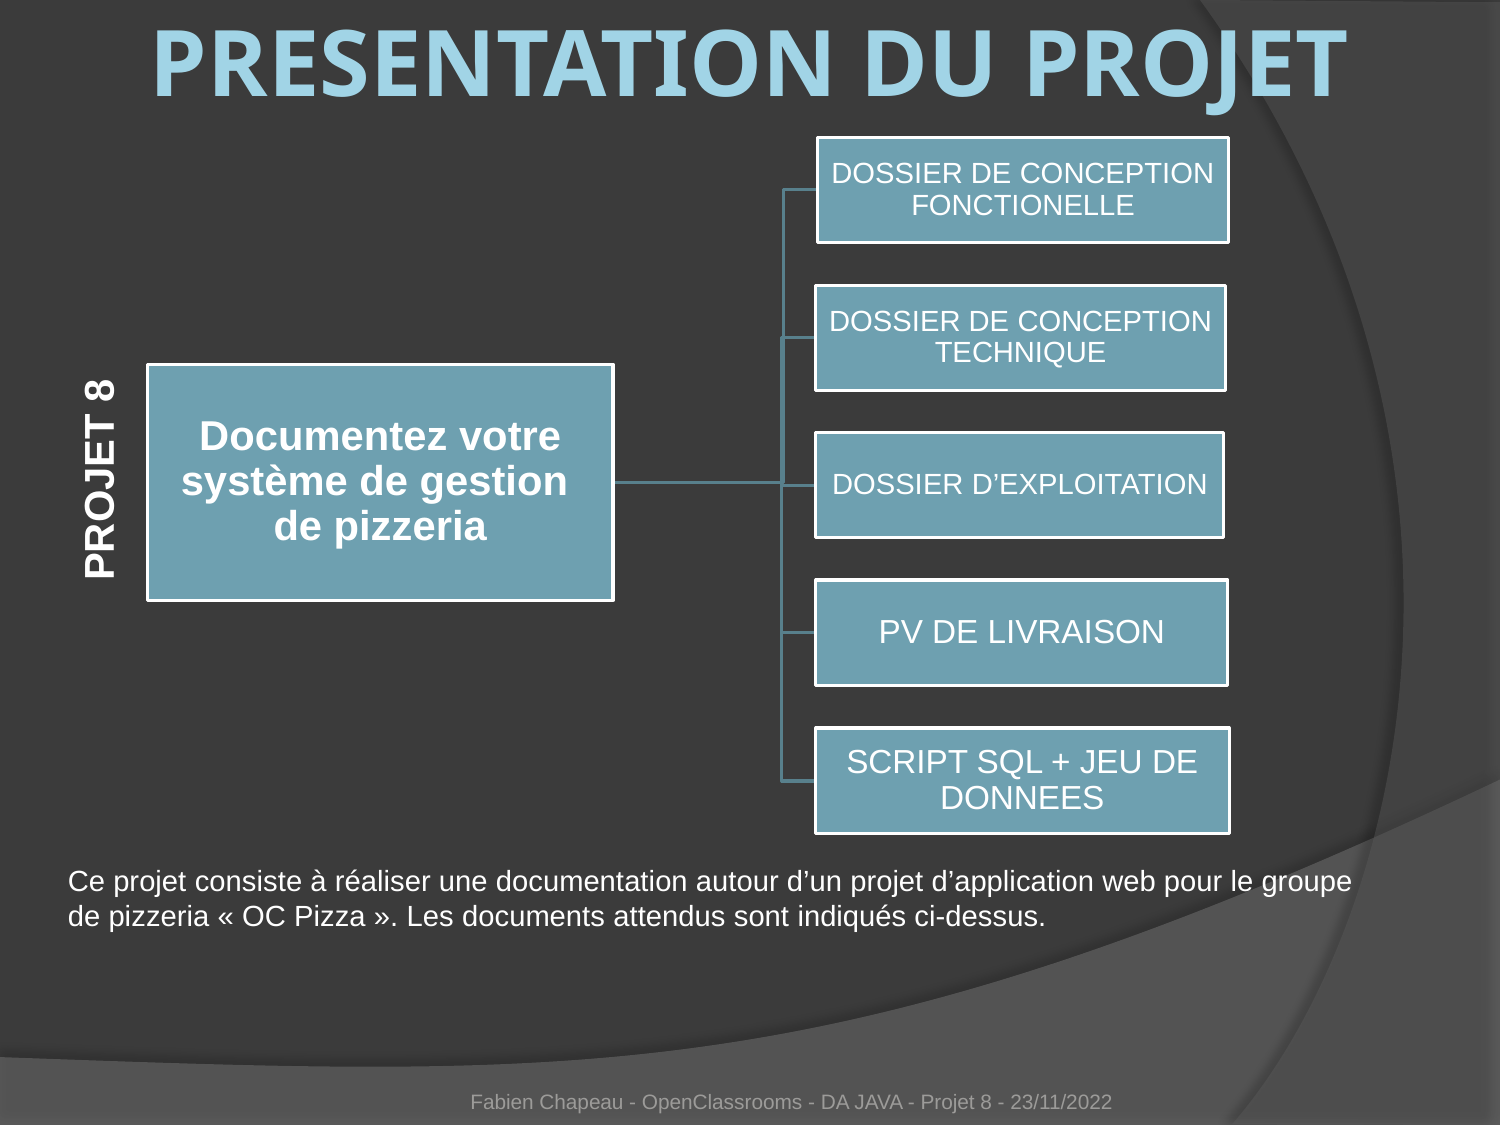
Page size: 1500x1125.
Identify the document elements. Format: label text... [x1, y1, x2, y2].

text_box Ce projet consiste à réaliser une documentation autour d’un projet d’application web pour le groupe de pizzeria « OC Pizza ». Les documents attendus sont indiqués ci-dessus. [53, 854, 1400, 940]
title Presentation du projet [137, 0, 1363, 134]
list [147, 136, 1365, 835]
footer Fabien Chapeau - OpenClassrooms - DA JAVA - Projet 8 - 23/11/2022 [442, 1053, 1140, 1114]
text_box PROJET 8 [64, 349, 130, 610]
